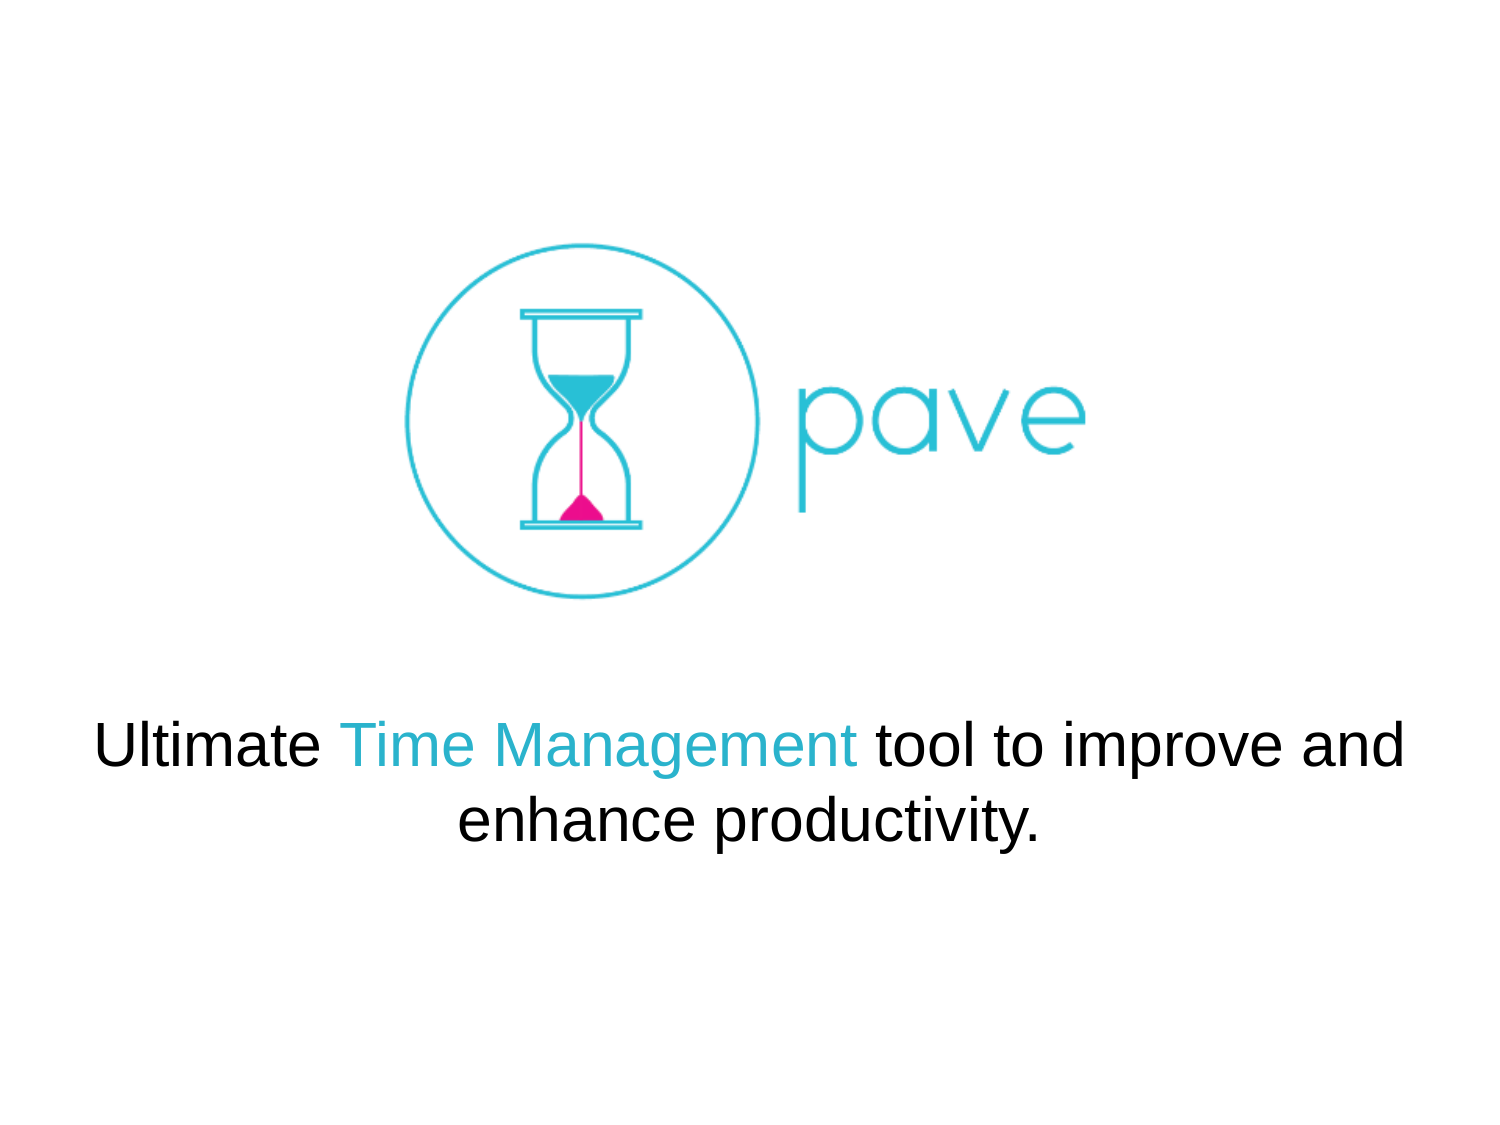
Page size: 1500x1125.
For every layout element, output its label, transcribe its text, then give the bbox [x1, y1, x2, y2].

text_box Ultimate Time Management tool to improve and enhance productivity. [0, 696, 1500, 862]
picture [385, 223, 1099, 622]
